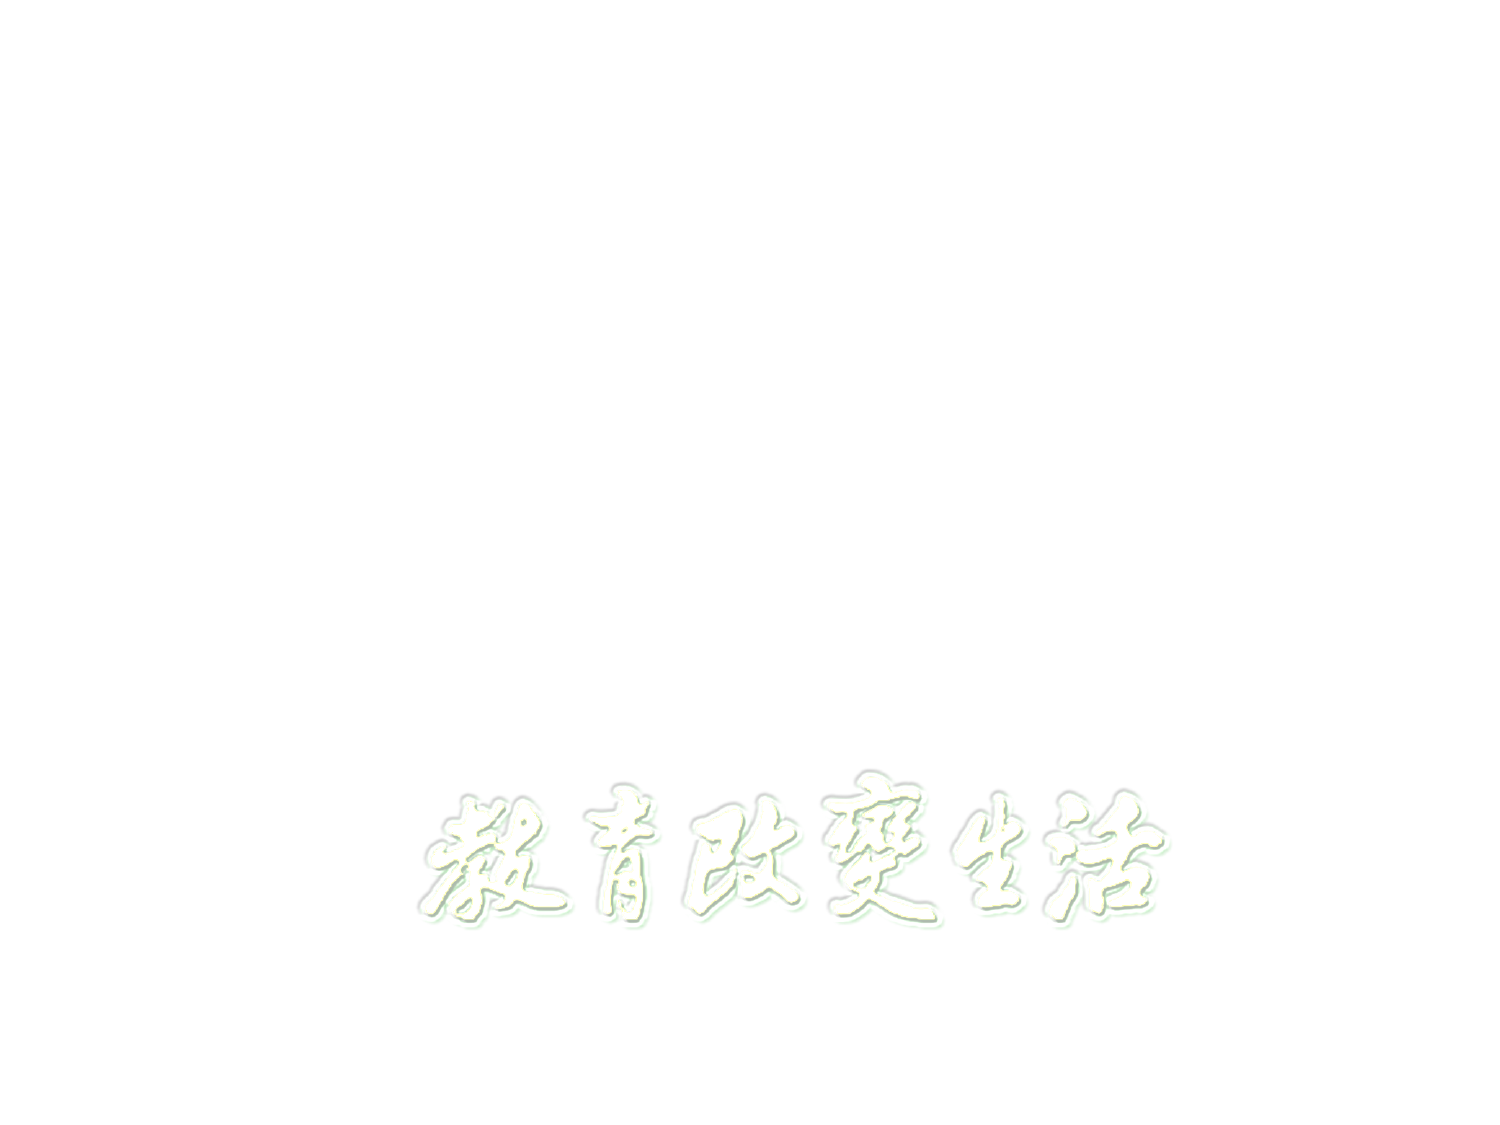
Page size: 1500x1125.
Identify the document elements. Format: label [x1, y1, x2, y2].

picture [409, 761, 1179, 938]
